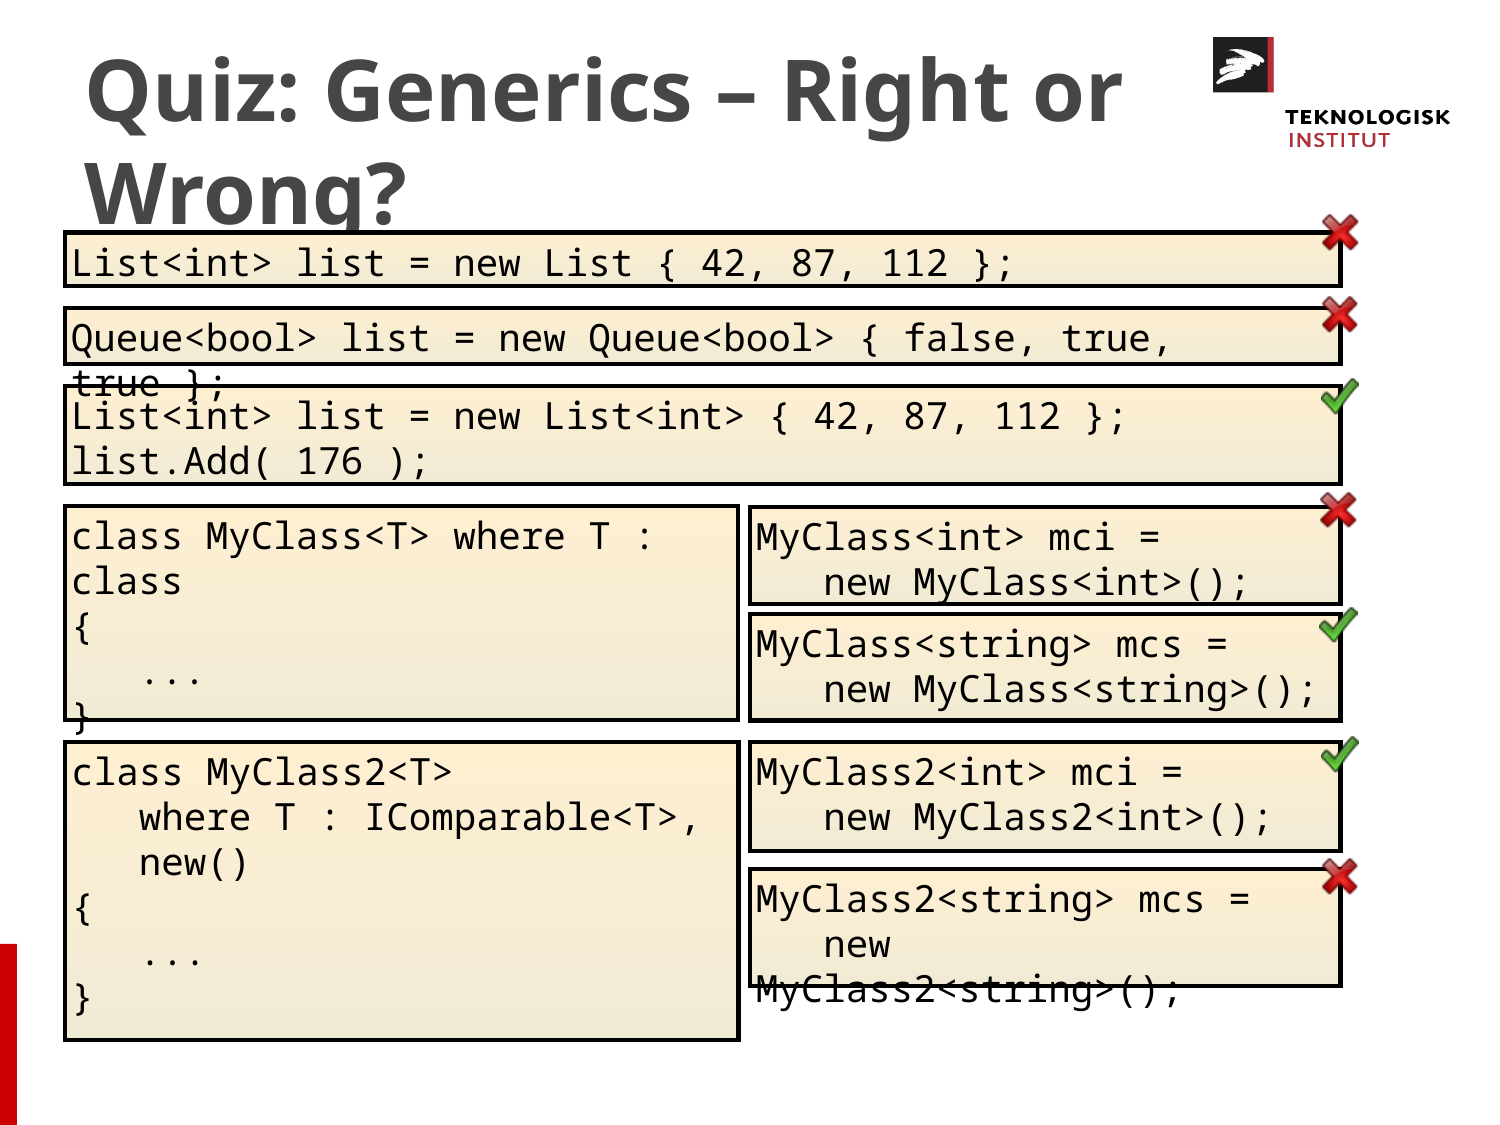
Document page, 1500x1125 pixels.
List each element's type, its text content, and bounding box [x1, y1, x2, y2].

text_box List<int> list = new List { 42, 87, 112 }; [64, 232, 1341, 287]
text_box MyClass<int> mci = new MyClass<int>(); [750, 506, 1341, 604]
picture [1320, 295, 1359, 334]
picture [1213, 37, 1450, 147]
text_box class MyClass<T> where T : class { ... } [64, 505, 739, 720]
picture [1319, 490, 1358, 529]
text_box Queue<bool> list = new Queue<bool> { false, true, true }; [64, 308, 1341, 364]
picture [1320, 377, 1359, 416]
picture [1320, 857, 1359, 896]
text_box List<int> list = new List<int> { 42, 87, 112 }; list.Add( 176 ); [64, 386, 1341, 484]
picture [1321, 213, 1360, 252]
text_box class MyClass2<T> where T : IComparable<T>, new() { ... } [65, 742, 739, 1040]
text_box MyClass<string> mcs = new MyClass<string>(); [750, 613, 1341, 721]
text_box MyClass2<string> mcs = new MyClass2<string>(); [750, 868, 1341, 987]
title Quiz: Generics – Right or Wrong? [70, 45, 1425, 233]
text_box MyClass2<int> mci = new MyClass2<int>(); [750, 742, 1341, 851]
picture [1320, 735, 1359, 774]
picture [1319, 606, 1358, 645]
